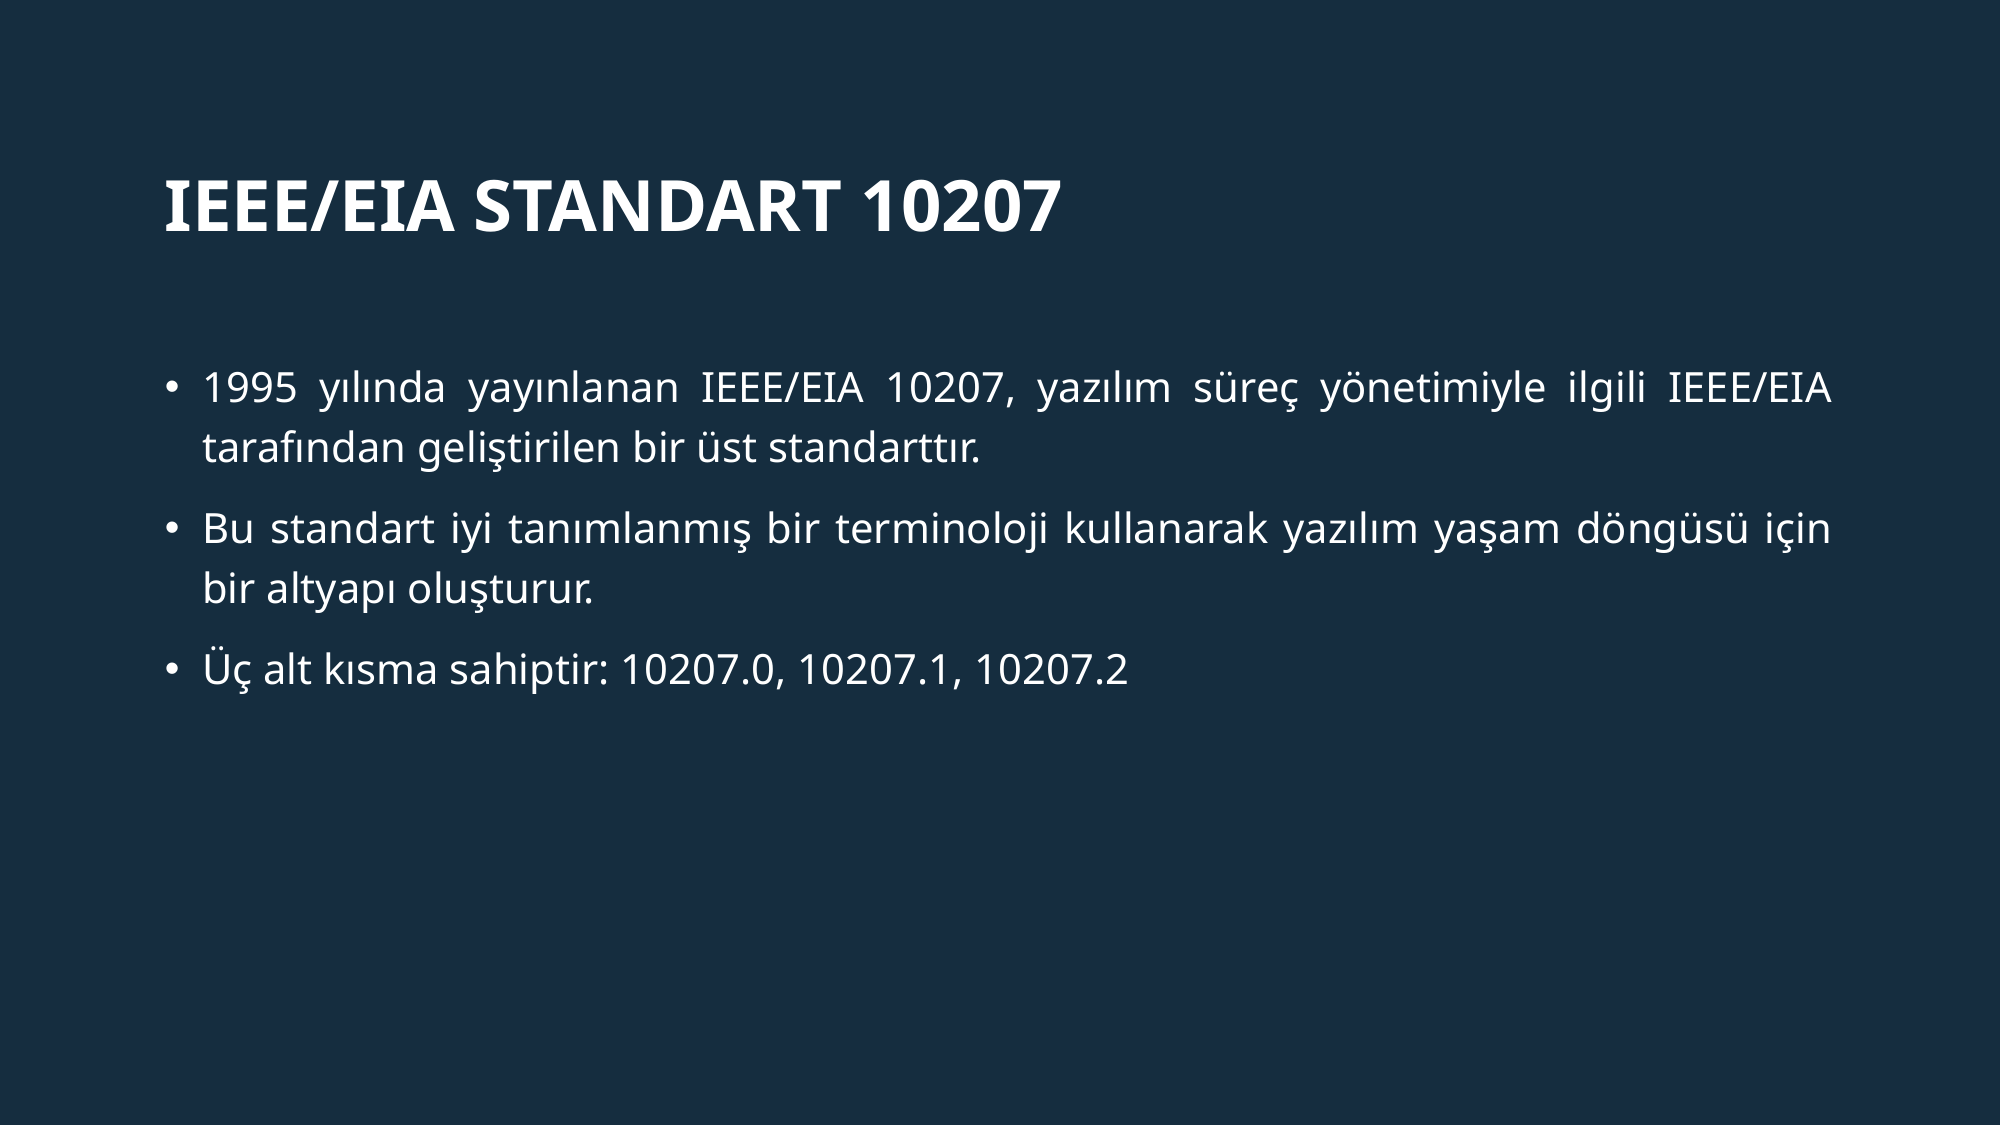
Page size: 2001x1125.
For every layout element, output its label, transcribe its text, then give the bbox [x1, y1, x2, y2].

title IEEE/EIA Standart 10207 [149, 99, 1849, 318]
list 1995 yılında yayınlanan IEEE/EIA 10207, yazılım süreç yönetimiyle ilgili IEEE/EIA tarafından geliştirilen bir üst standarttır. Bu standart iyi tanımlanmış bir terminoloji kullanarak yazılım yaşam döngüsü için bir altyapı oluşturur. Üç alt kısma sahiptir: 10207.0, 10207.1, 10207.2 [149, 343, 1849, 950]
